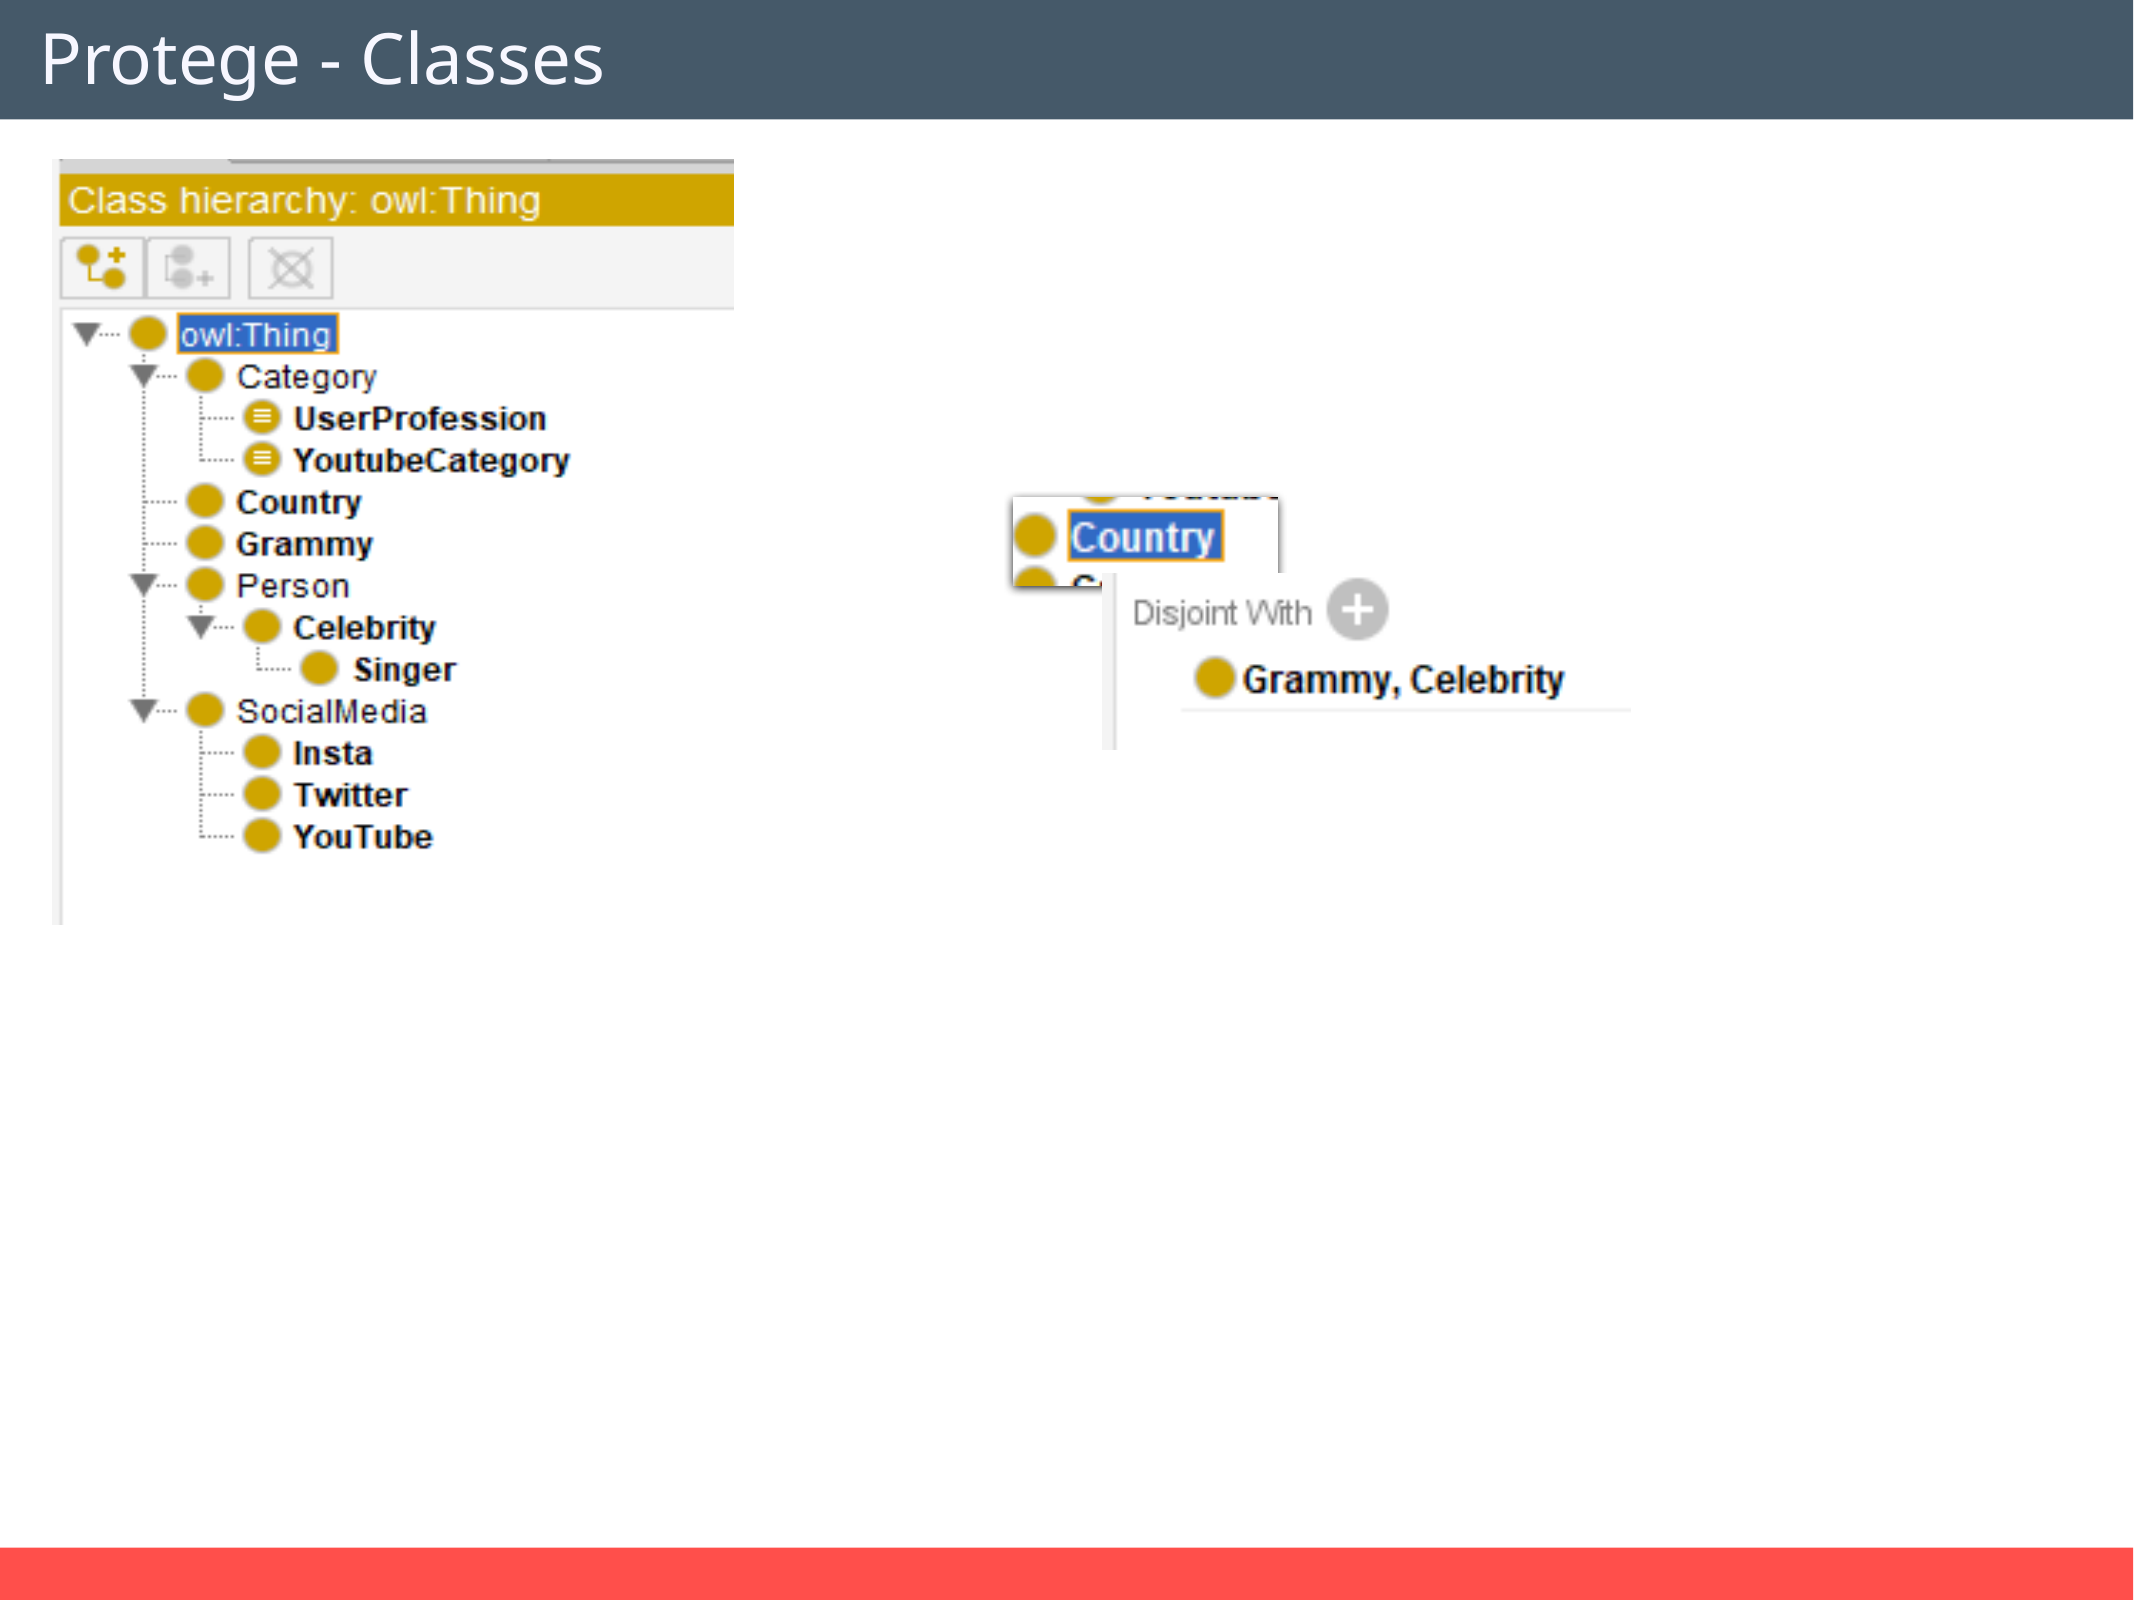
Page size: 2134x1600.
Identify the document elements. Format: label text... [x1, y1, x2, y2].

picture [52, 158, 734, 925]
picture [1013, 497, 1631, 751]
title Protege - Classes [37, 12, 851, 282]
